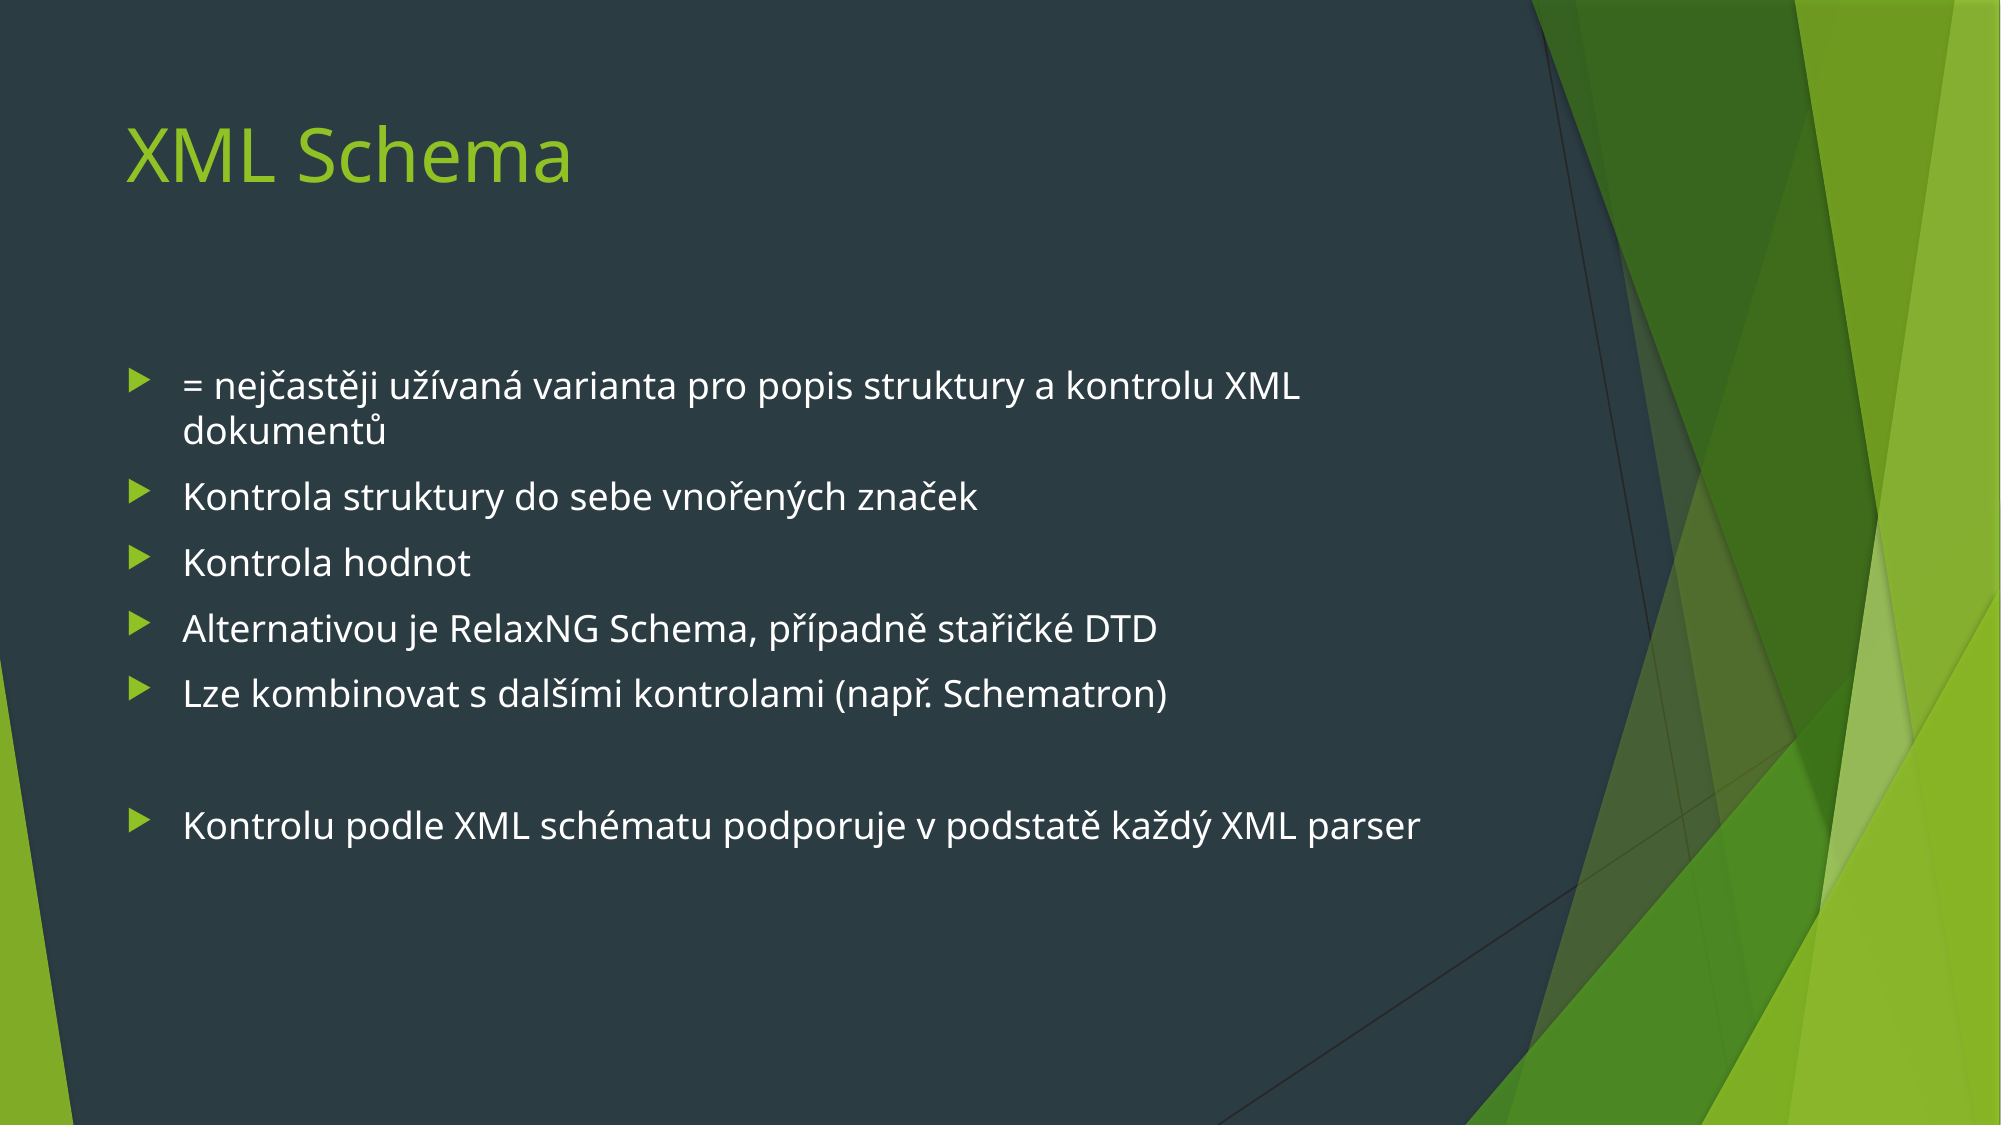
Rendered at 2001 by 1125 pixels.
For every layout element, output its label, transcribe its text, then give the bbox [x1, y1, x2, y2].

title XML Schema [111, 99, 1522, 317]
list = nejčastěji užívaná varianta pro popis struktury a kontrolu XML dokumentů Kontrola struktury do sebe vnořených značek Kontrola hodnot Alternativou je RelaxNG Schema, případně stařičké DTD Lze kombinovat s dalšími kontrolami (např. Schematron) Kontrolu podle XML schématu podporuje v podstatě každý XML parser [111, 354, 1522, 992]
